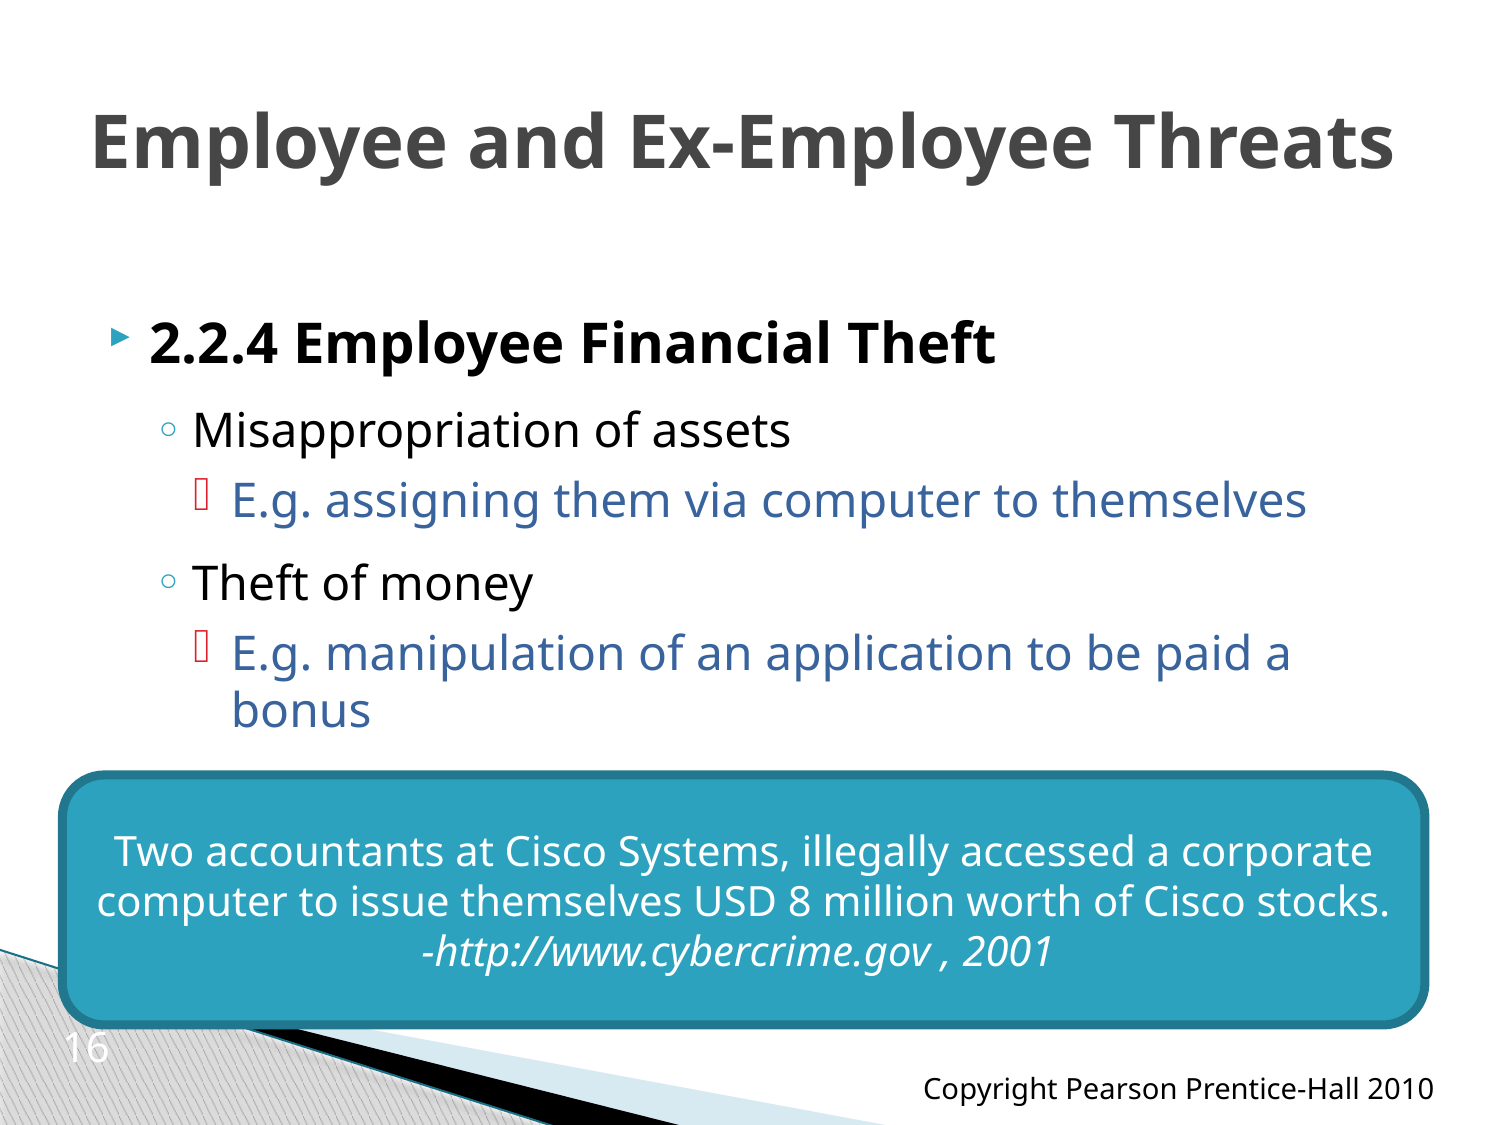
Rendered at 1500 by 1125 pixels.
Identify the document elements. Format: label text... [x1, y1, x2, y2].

footer Copyright Pearson Prentice-Hall 2010 [737, 1052, 1450, 1113]
list 2.2.4 Employee Financial Theft Misappropriation of assets E.g. assigning them via computer to themselves Theft of money E.g. manipulation of an application to be paid a bonus [74, 299, 1426, 797]
title Employee and Ex-Employee Threats [75, 45, 1425, 233]
text_box Two accountants at Cisco Systems, illegally accessed a corporate computer to issue themselves USD 8 million worth of Cisco stocks. -http://www.cybercrime.gov , 2001 [57, 770, 1430, 1030]
slide_number 16 [0, 1025, 125, 1085]
